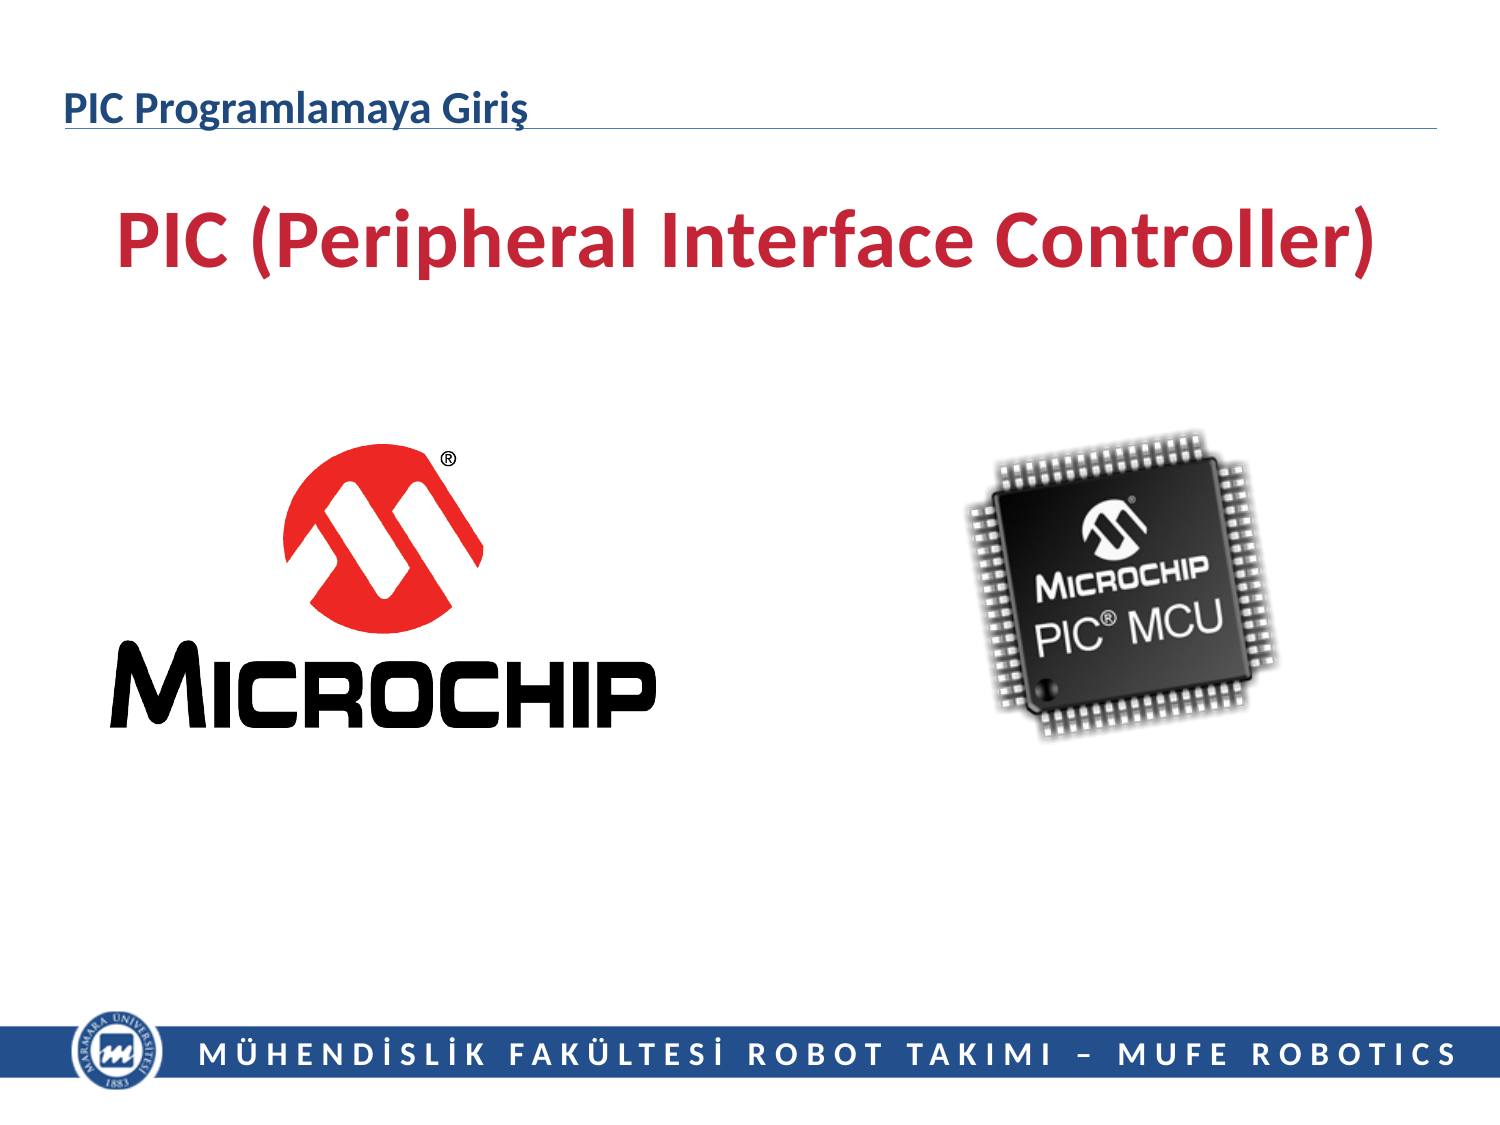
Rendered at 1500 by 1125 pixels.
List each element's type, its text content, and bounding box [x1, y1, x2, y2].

text_box PIC (Peripheral Interface Controller) [62, 177, 1434, 292]
picture [962, 427, 1282, 745]
picture [0, 1007, 1500, 1096]
text_box PIC Programlamaya Giriş [55, 70, 537, 141]
picture [109, 444, 656, 729]
